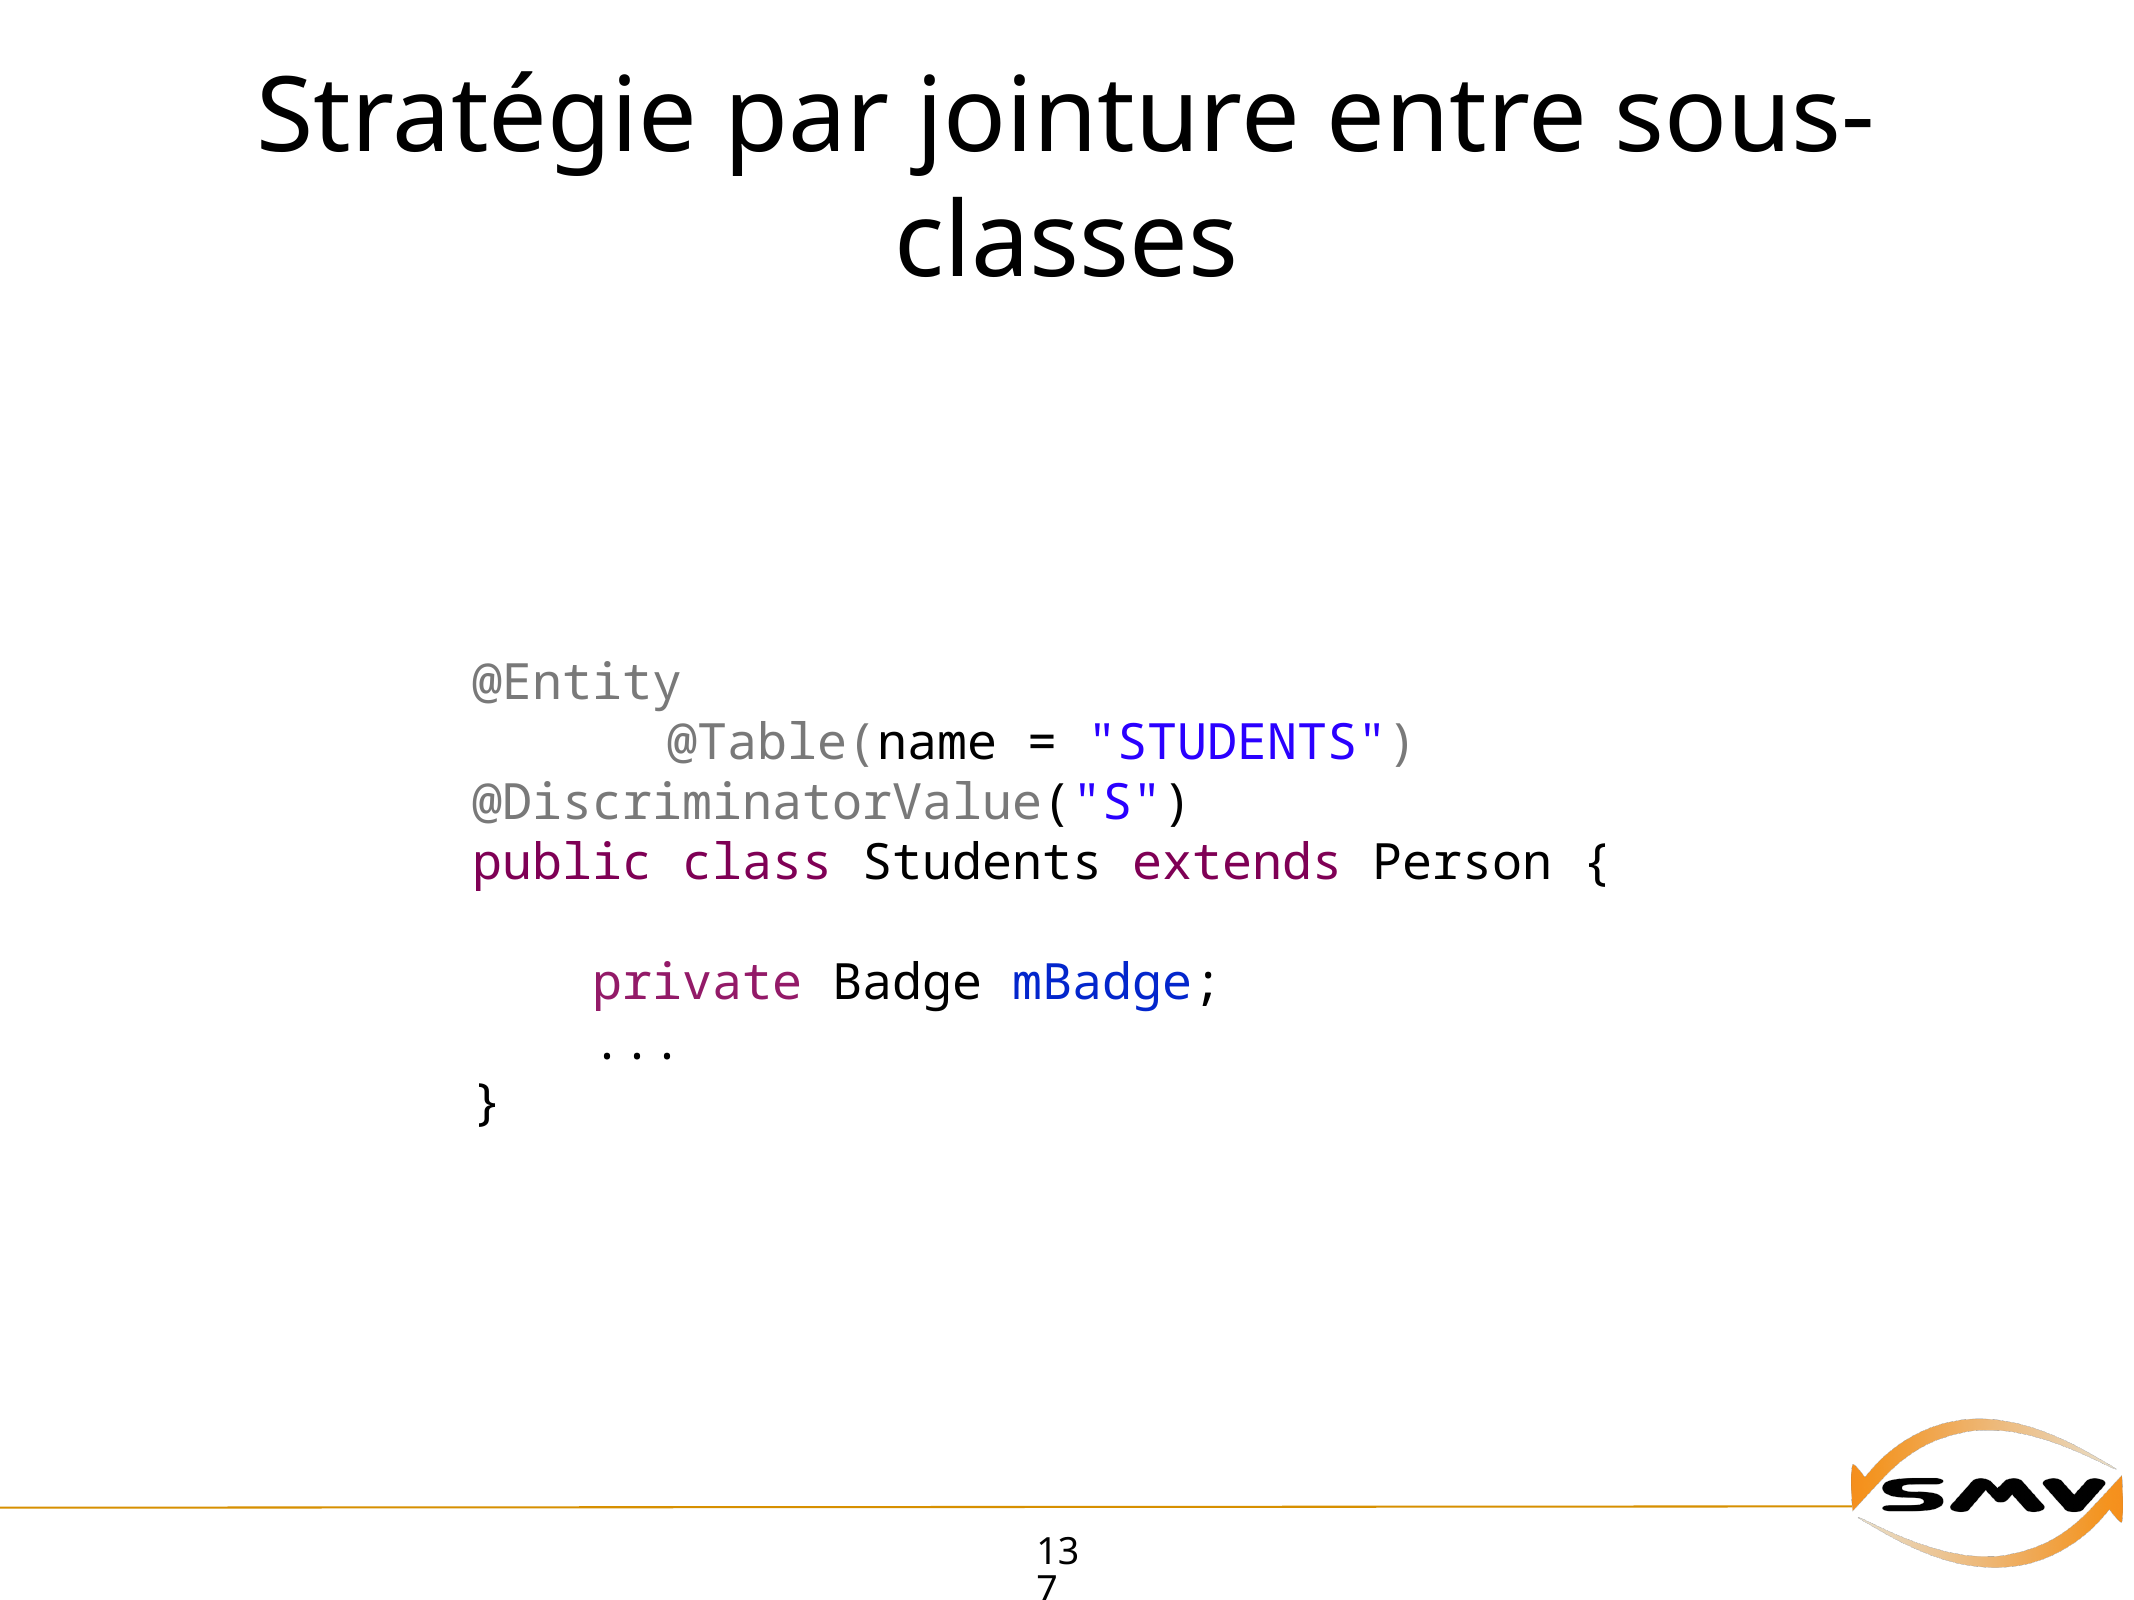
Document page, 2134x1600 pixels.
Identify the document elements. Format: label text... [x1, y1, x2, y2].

title Stratégie par jointure entre sous-classes [207, 41, 1926, 303]
slide_number 137 [1027, 1518, 1104, 1580]
picture [1851, 1416, 2123, 1588]
text_box @Entity @Table(name = "STUDENTS") @DiscriminatorValue("S") public class Students extends Person { private Badge mBadge; ... } [464, 641, 1621, 1138]
